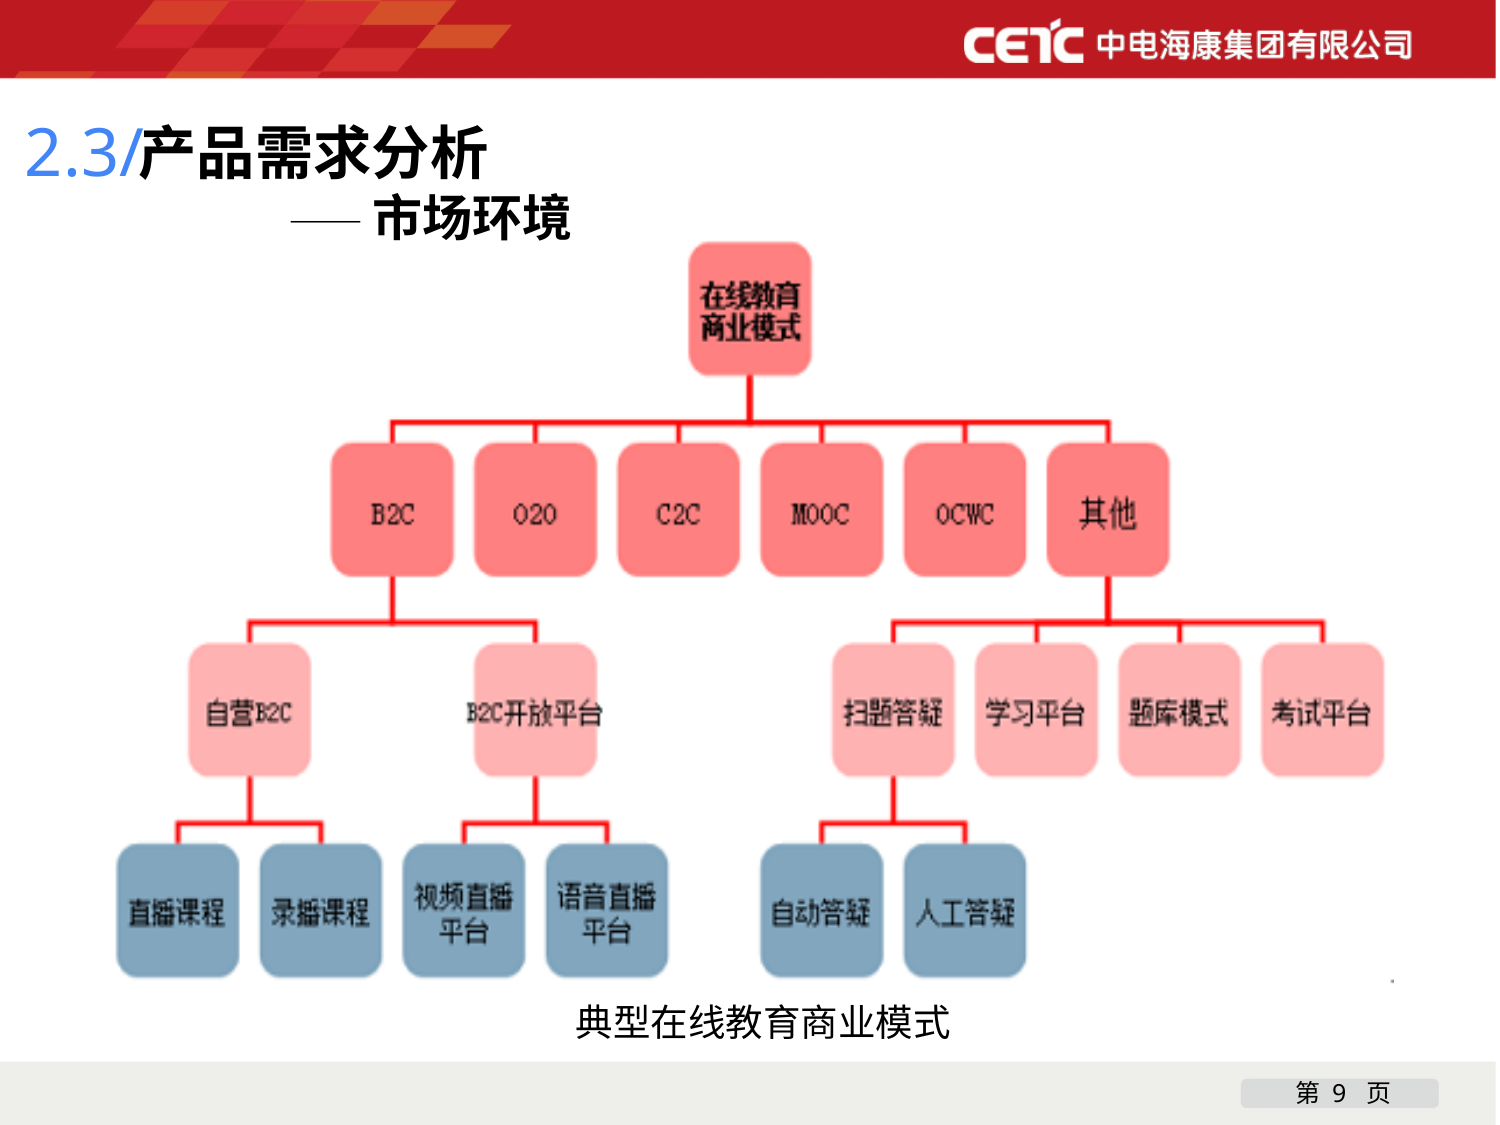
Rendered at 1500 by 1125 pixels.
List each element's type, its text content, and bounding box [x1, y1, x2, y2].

text_box 产品需求分析 ——市场环境 [123, 108, 740, 238]
text_box 典型在线教育商业模式 [561, 995, 1294, 1052]
text_box 2.3/ [17, 102, 180, 198]
picture [0, 0, 1500, 1125]
